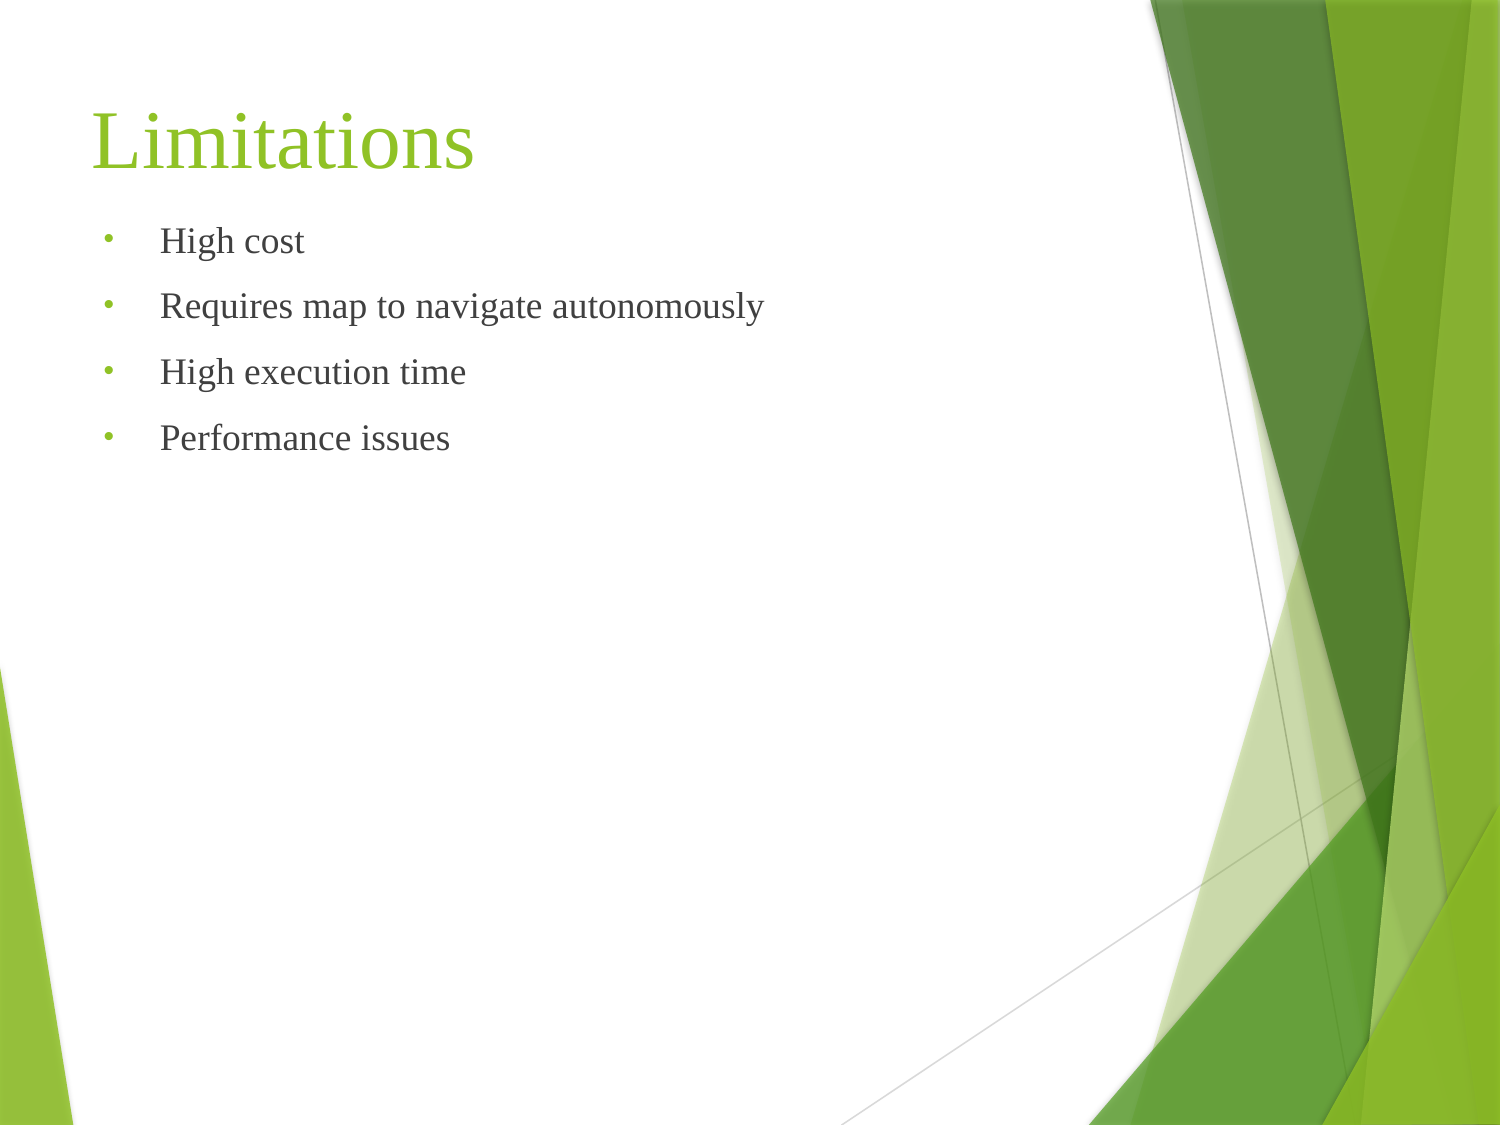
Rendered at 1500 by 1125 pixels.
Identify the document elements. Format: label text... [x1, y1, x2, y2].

list High cost Requires map to navigate autonomously High execution time Performance issues [88, 208, 1176, 720]
title Limitations [76, 78, 1164, 222]
